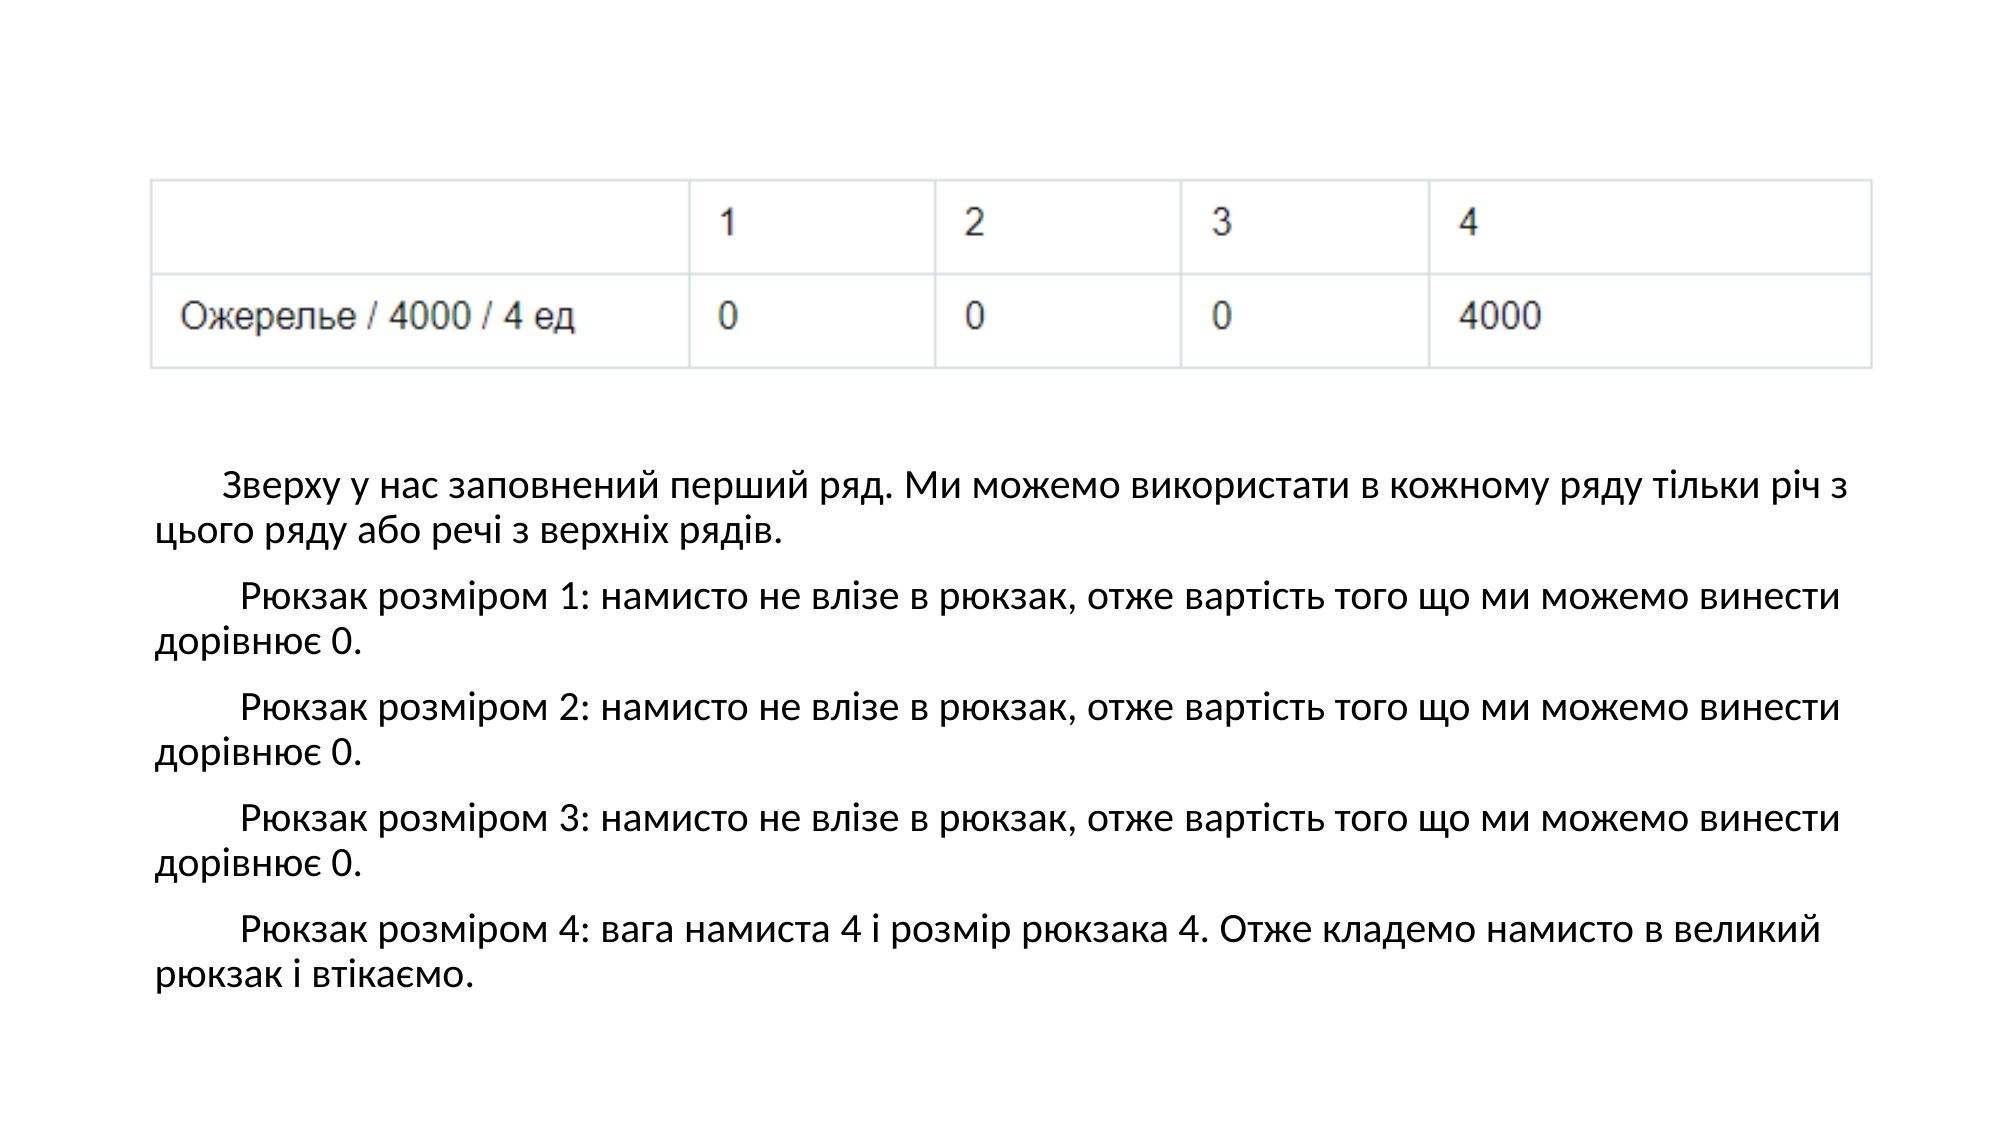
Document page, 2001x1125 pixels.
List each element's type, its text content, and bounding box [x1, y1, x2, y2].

picture [139, 168, 1885, 379]
list Зверху у нас заповнений перший ряд. Ми можемо використати в кожному ряду тільки річ з цього ряду або речі з верхніх рядів. Рюкзак розміром 1: намисто не влізе в рюкзак, отже вартість того що ми можемо винести дорівнює 0. Рюкзак розміром 2: намисто не влізе в рюкзак, отже вартість того що ми можемо винести дорівнює 0. Рюкзак розміром 3: намисто не влізе в рюкзак, отже вартість того що ми можемо винести дорівнює 0. Рюкзак розміром 4: вага намиста 4 і розмір рюкзака 4. Отже кладемо намисто в великий рюкзак і втікаємо. [139, 455, 1898, 1048]
